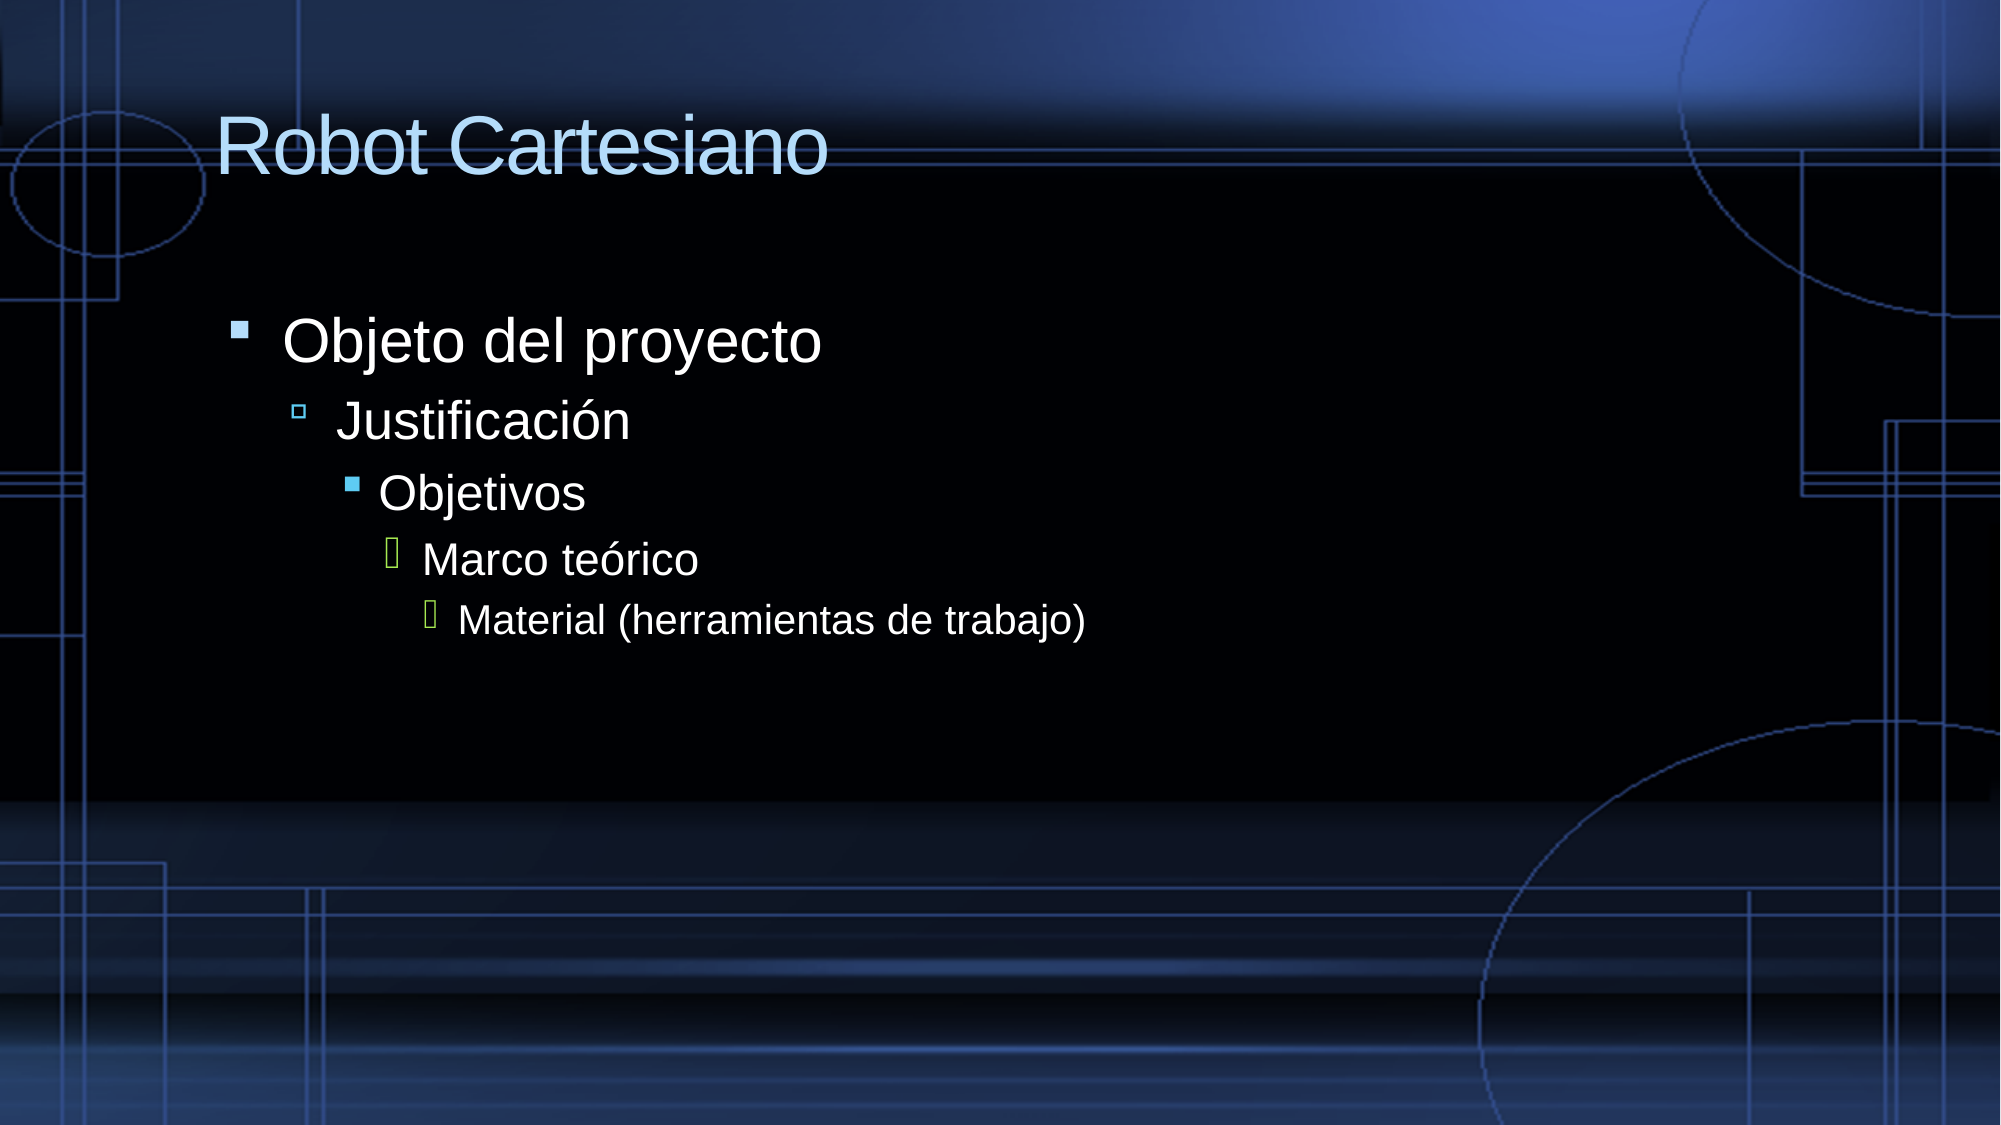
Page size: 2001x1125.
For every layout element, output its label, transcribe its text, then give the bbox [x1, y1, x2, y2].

list Objeto del proyecto Justificación Objetivos Marco teórico Material (herramientas de trabajo) [200, 292, 1900, 1043]
picture [0, 0, 2001, 1125]
title Robot Cartesiano [200, 83, 1900, 234]
